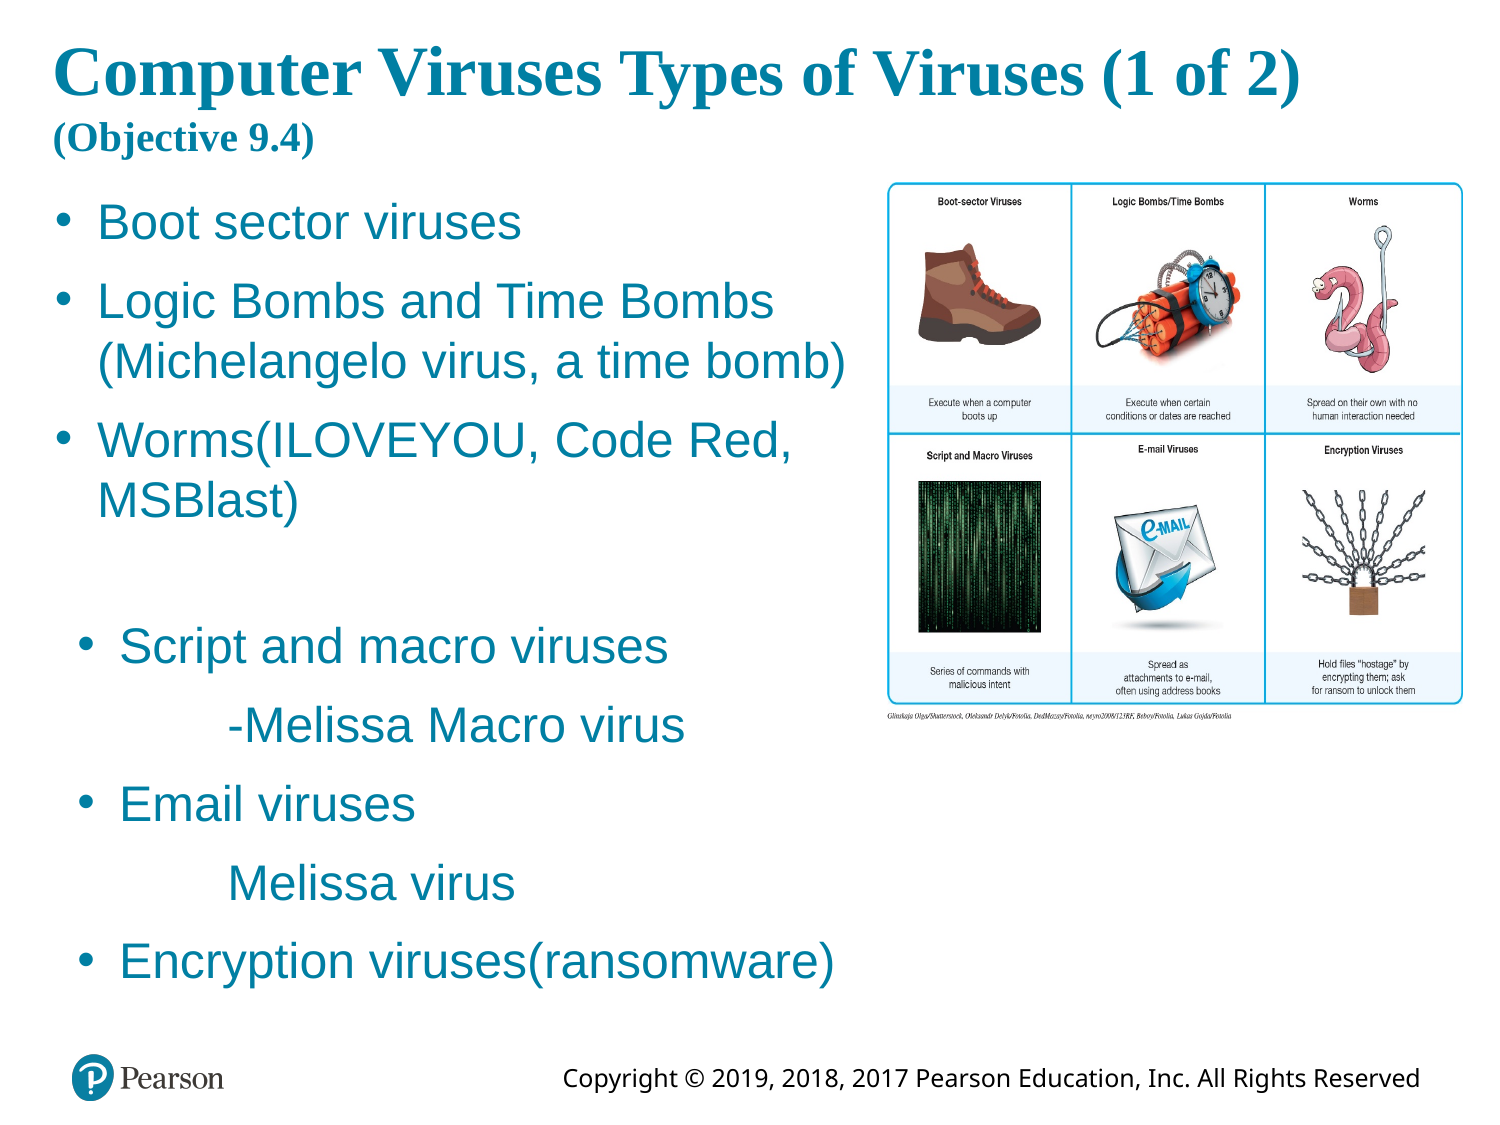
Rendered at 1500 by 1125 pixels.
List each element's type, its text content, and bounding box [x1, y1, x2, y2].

text_box Script and macro viruses -Melissa Macro virus Email viruses Melissa virus Encryption viruses(ransomware) [62, 606, 1463, 997]
picture [1456, 182, 1463, 188]
picture [80, 1063, 106, 1088]
text_box Boot sector viruses Logic Bombs and Time Bombs (Michelangelo virus, a time bomb) Worms(ILOVEYOU, Code Red, MSBlast) [40, 182, 863, 535]
picture [887, 185, 1463, 721]
title Computer Viruses Types of Viruses (1 of 2) (Objective 9.4) [37, 24, 1463, 175]
picture [1073, 185, 1263, 432]
picture [72, 1054, 88, 1070]
picture [98, 1054, 224, 1101]
picture [72, 1087, 83, 1101]
picture [887, 182, 1070, 432]
